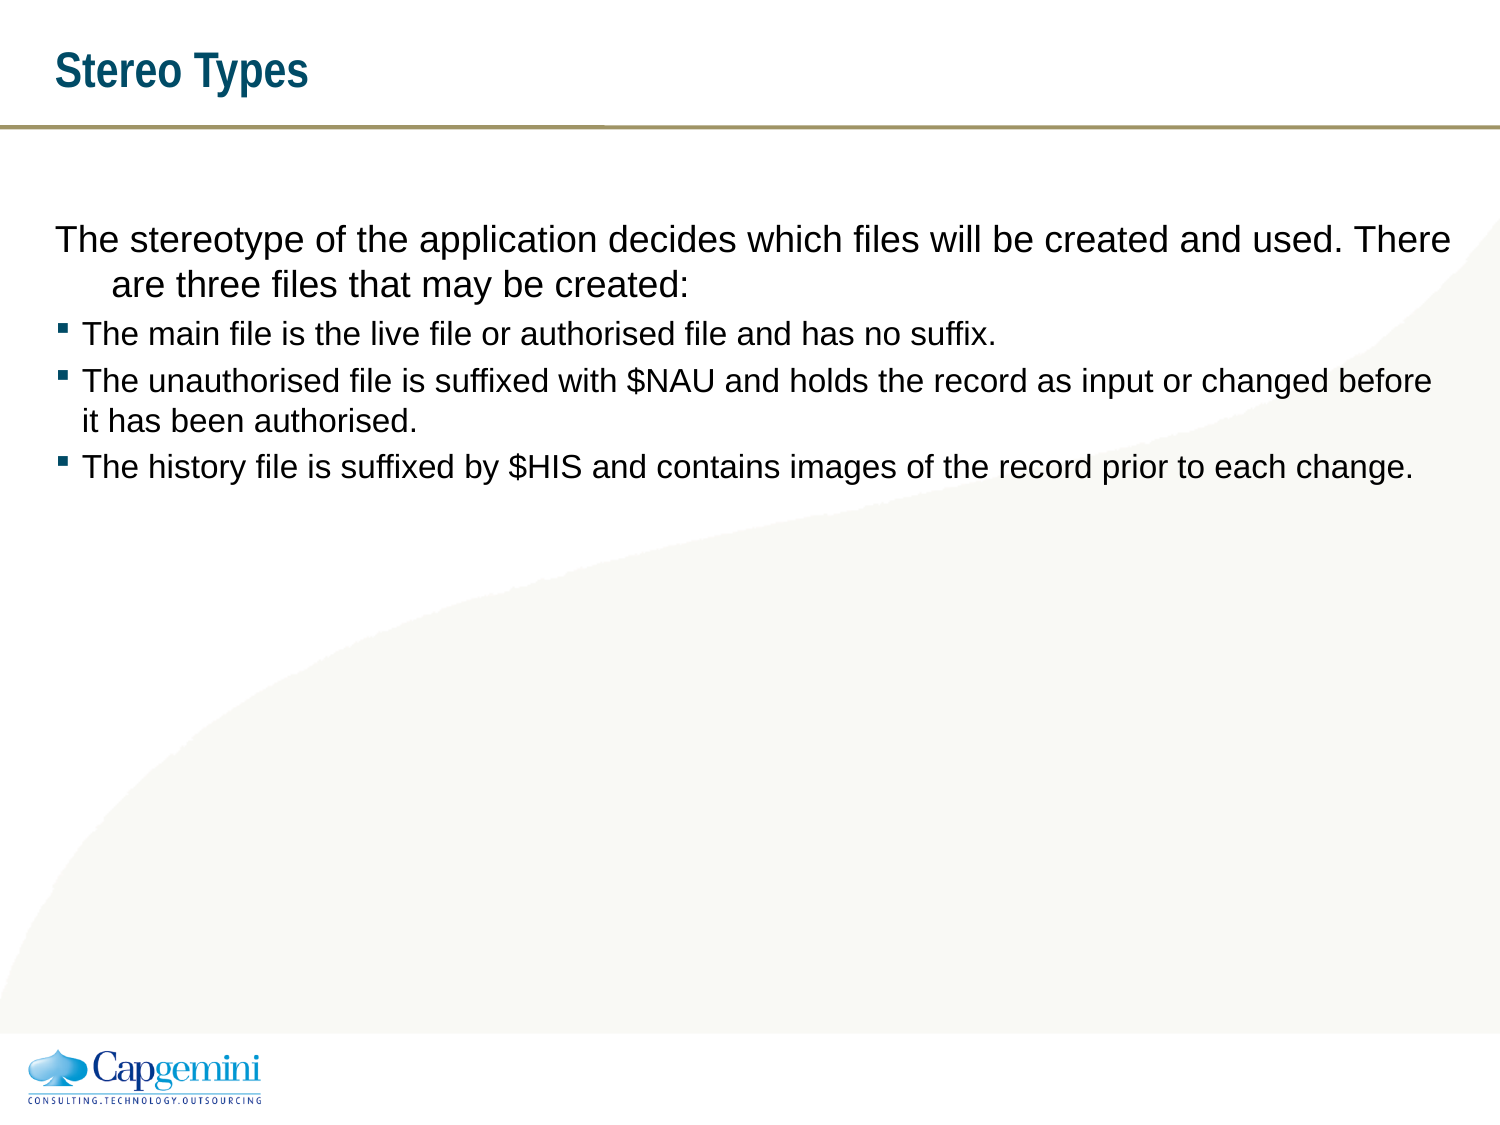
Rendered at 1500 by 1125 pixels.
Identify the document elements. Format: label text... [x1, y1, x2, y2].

picture [0, 0, 1500, 125]
title Stereo Types [39, 22, 1470, 113]
list The stereotype of the application decides which files will be created and used. There are three files that may be created: The main file is the live file or authorised file and has no suffix. The unauthorised file is suffixed with $NAU and holds the record as input or changed before it has been authorised. The history file is suffixed by $HIS and contains images of the record prior to each change. [39, 207, 1470, 1006]
picture [0, 130, 1500, 1125]
